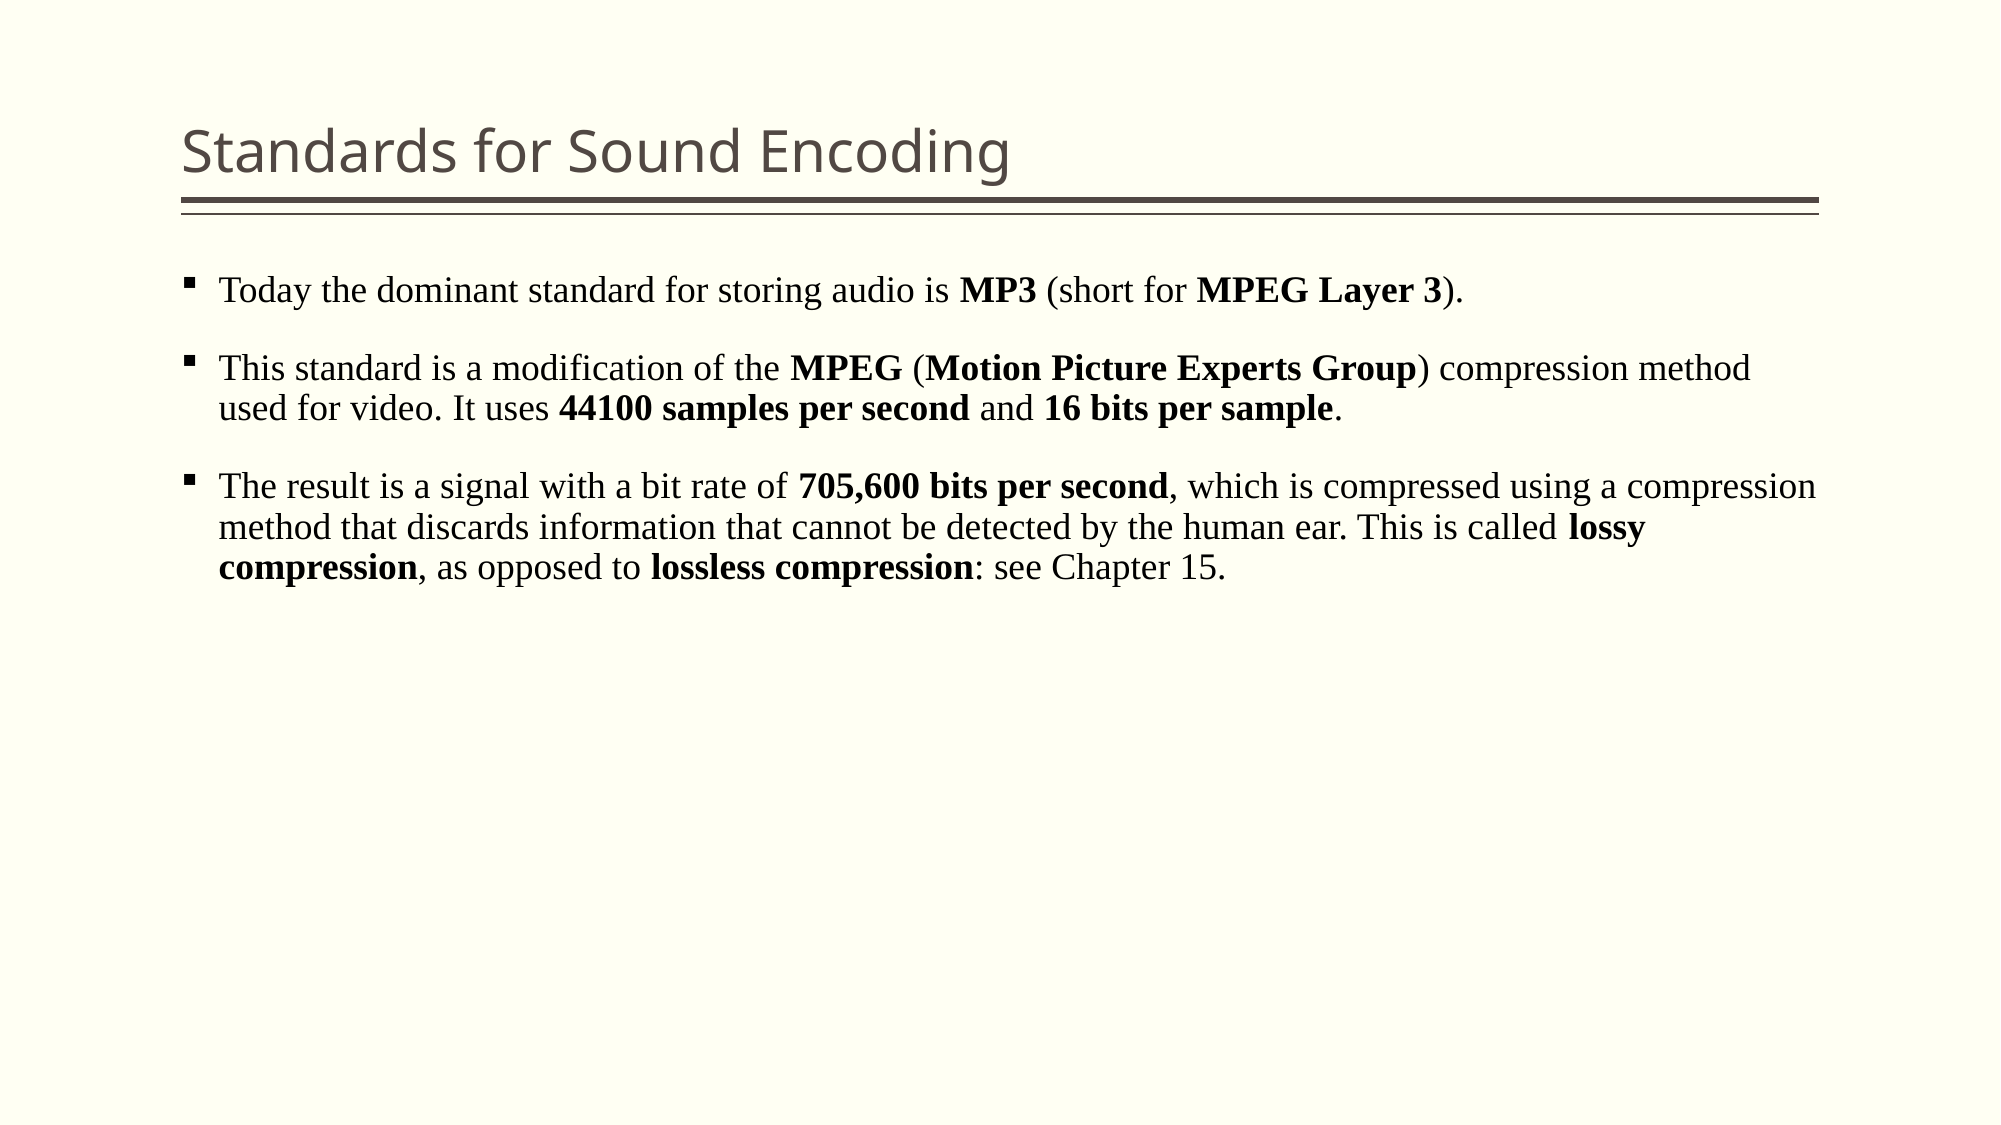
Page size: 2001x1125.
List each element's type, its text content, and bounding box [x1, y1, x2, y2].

title Standards for Sound Encoding [181, 12, 1819, 193]
list Today the dominant standard for storing audio is MP3 (short for MPEG Layer 3). This standard is a modification of the MPEG (Motion Picture Experts Group) compression method used for video. It uses 44100 samples per second and 16 bits per sample. The result is a signal with a bit rate of 705,600 bits per second, which is compressed using a compression method that discards information that cannot be detected by the human ear. This is called lossy compression, as opposed to lossless compression: see Chapter 15. [181, 262, 1819, 1013]
